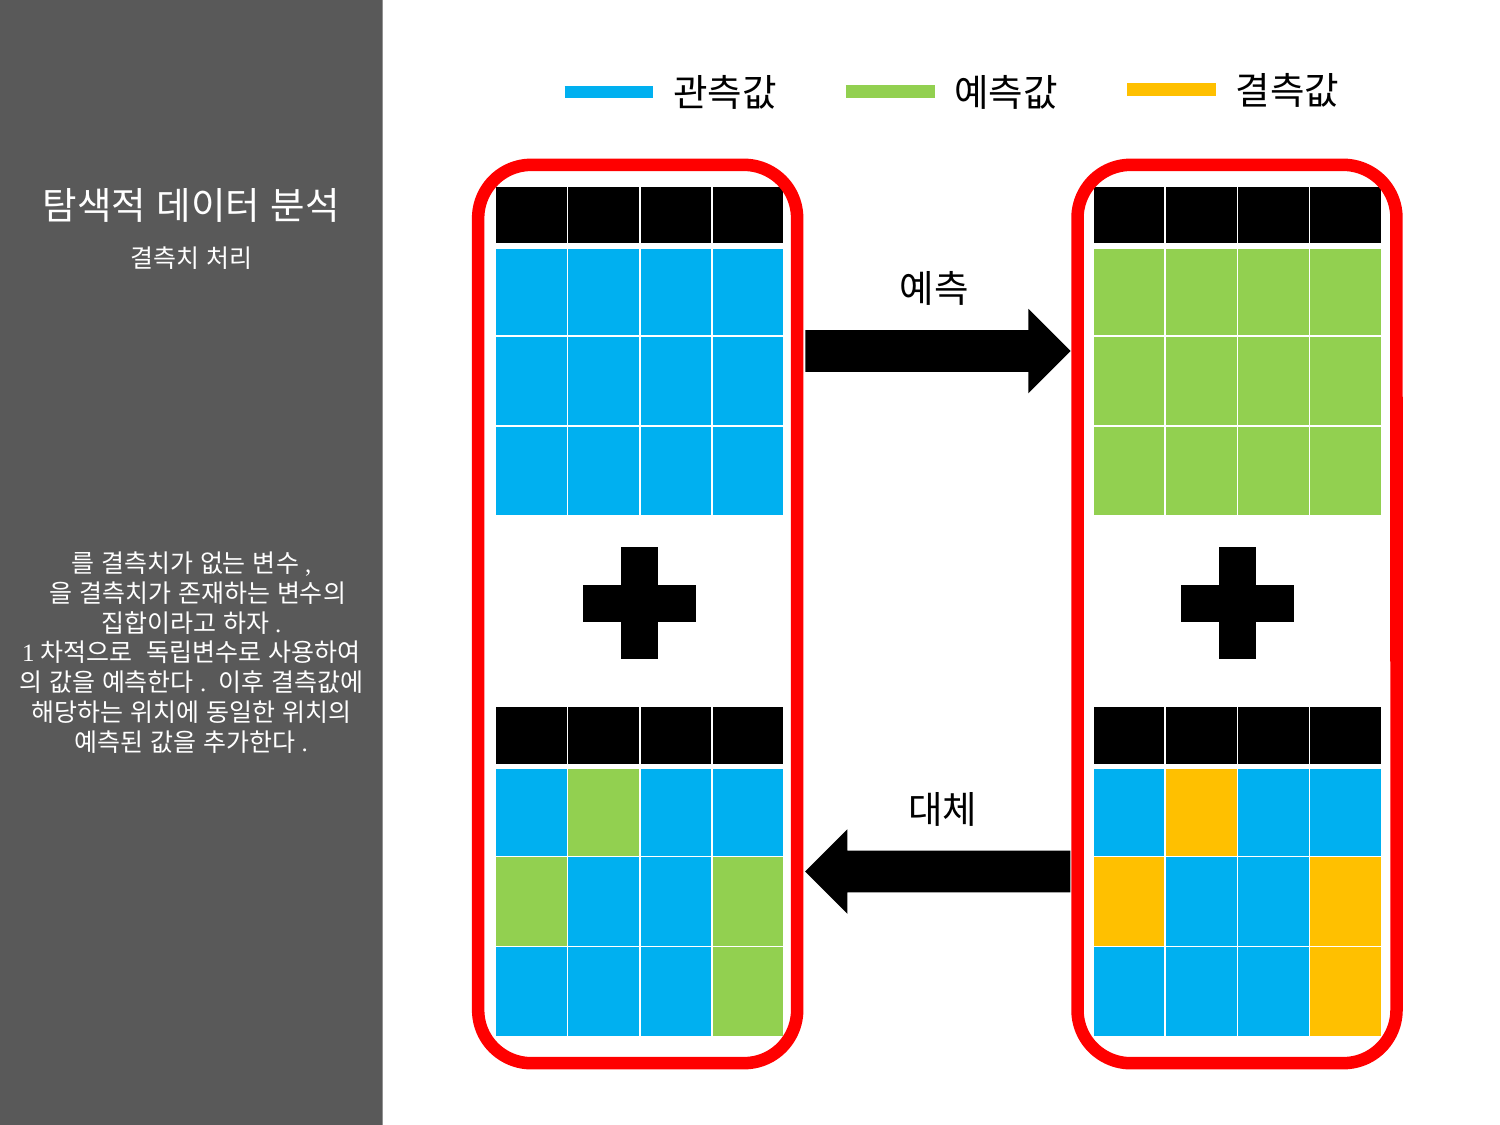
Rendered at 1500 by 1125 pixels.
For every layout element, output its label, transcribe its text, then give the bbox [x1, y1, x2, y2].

text_box [1076, 163, 1398, 1065]
text_box [477, 163, 799, 1065]
text_box 결측치 처리 [0, 235, 383, 280]
text_box 예측 [885, 257, 984, 318]
text_box [805, 308, 1071, 394]
text_box [805, 829, 1071, 914]
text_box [1127, 59, 1360, 120]
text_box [845, 61, 1079, 122]
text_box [564, 61, 798, 123]
text_box 대체 [893, 778, 993, 839]
